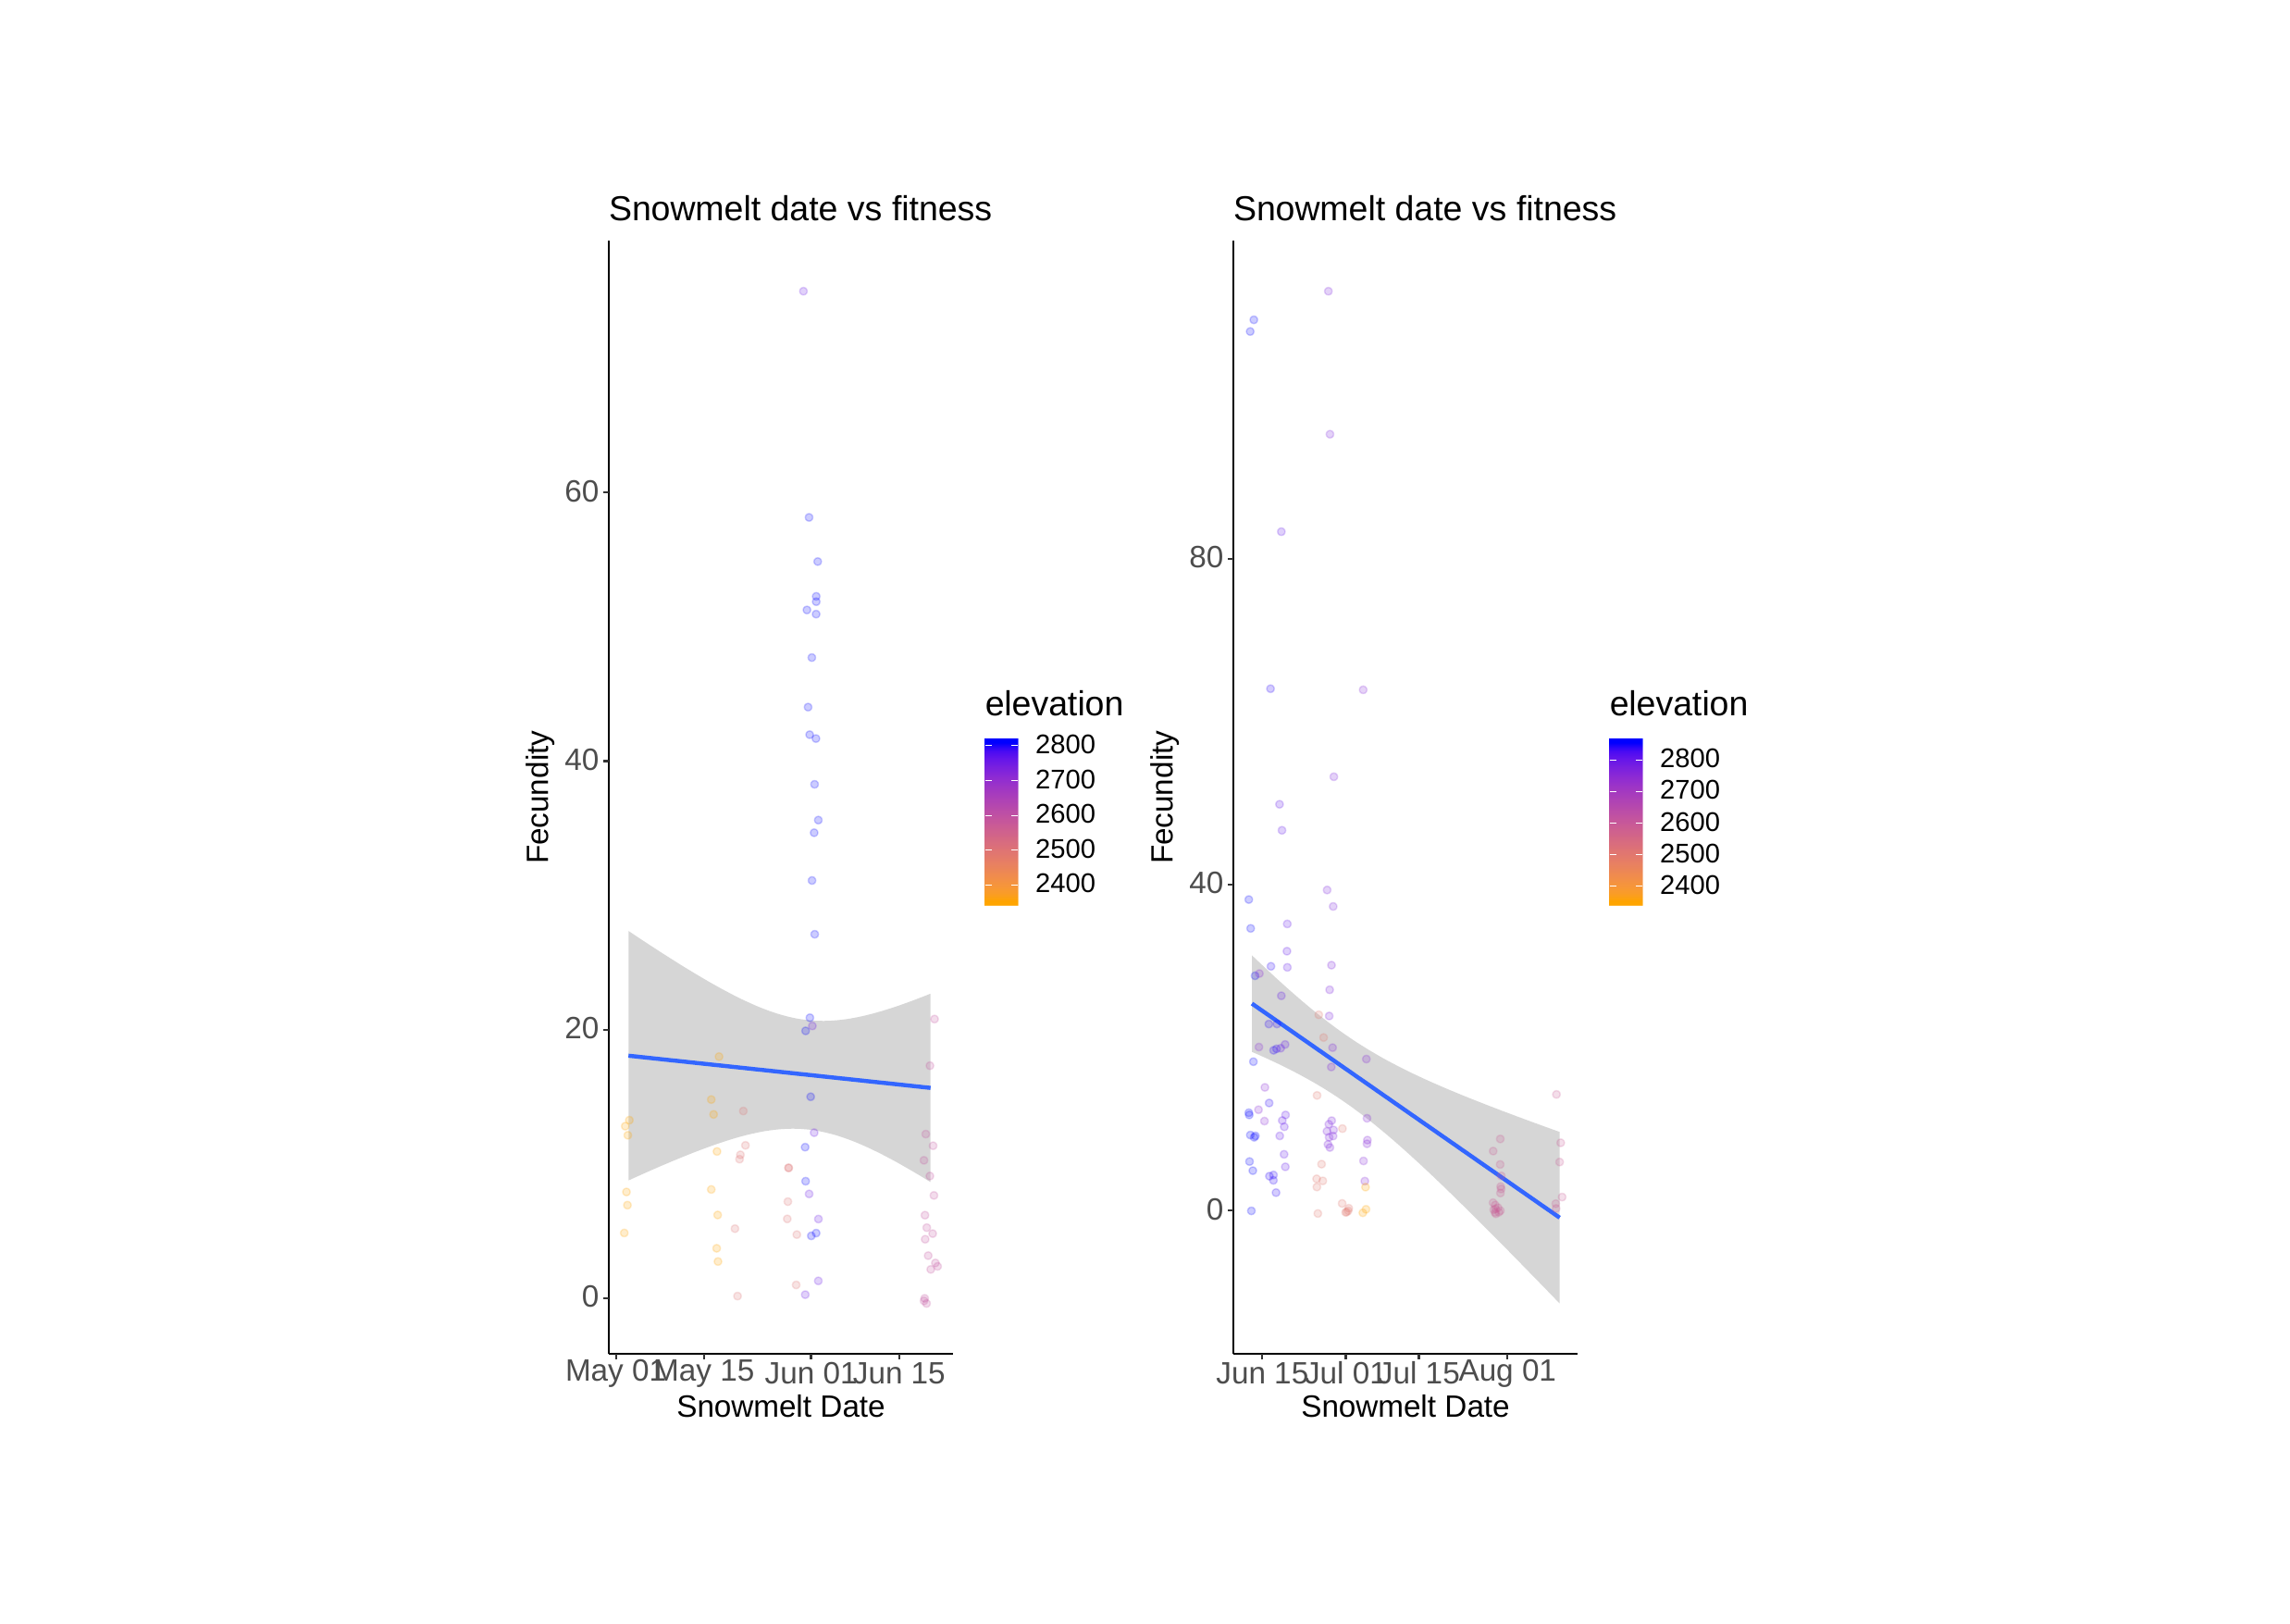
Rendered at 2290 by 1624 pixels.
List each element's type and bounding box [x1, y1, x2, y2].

text_box [520, 187, 1770, 1437]
